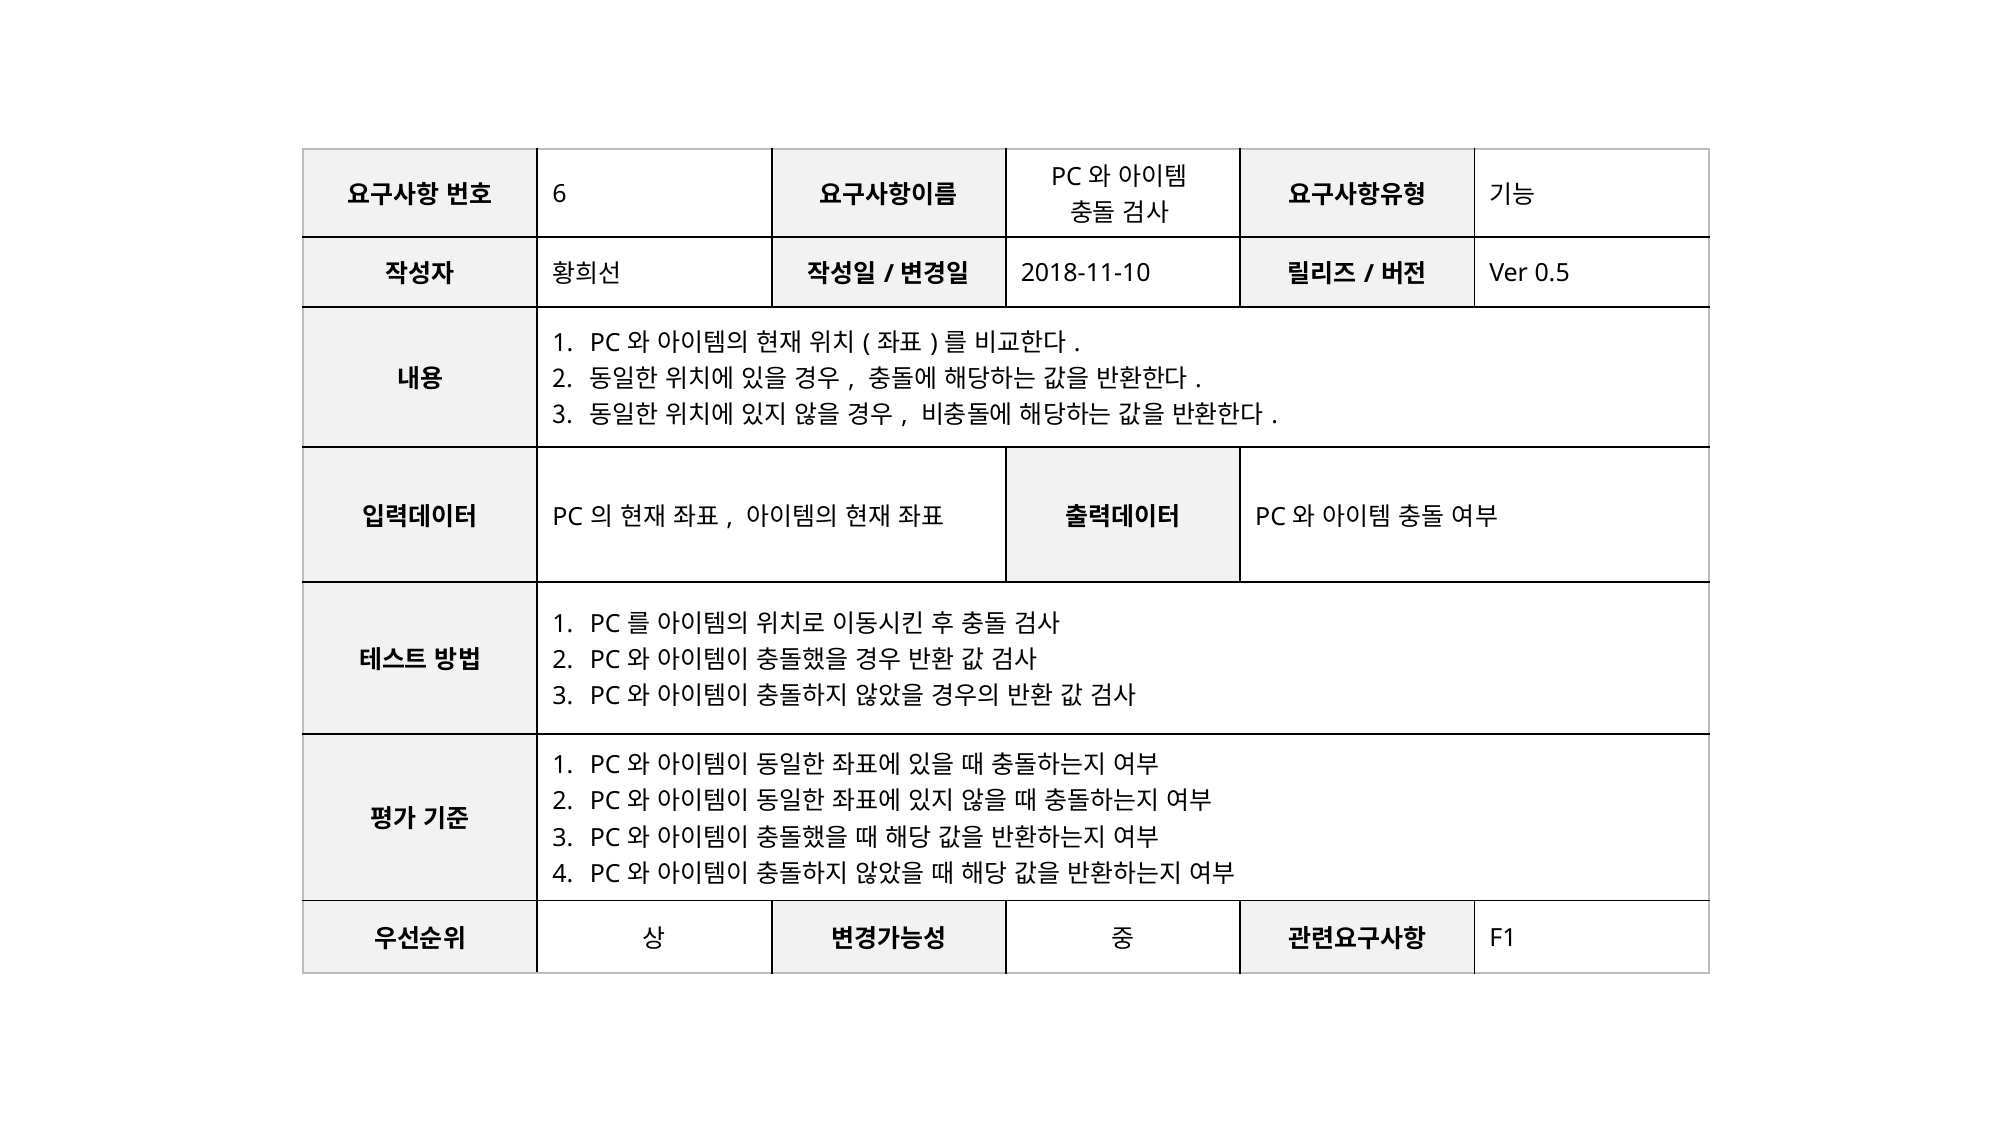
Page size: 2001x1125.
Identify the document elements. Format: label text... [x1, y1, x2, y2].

table_header 요구사항유형 [1241, 150, 1474, 236]
table_cell 관련요구사항 [1241, 901, 1474, 972]
table_cell PC를 아이템의 위치로 이동시킨 후 충돌 검사 PC와 아이템이 충돌했을 경우 반환 값 검사 PC와 아이템이 충돌하지 않았을 경우의 반환 값 검사 [538, 583, 1708, 733]
table_cell 우선순위 [304, 901, 536, 972]
table_cell F1 [1475, 901, 1708, 972]
table_cell 테스트 방법 [304, 583, 536, 733]
table_cell 2018-11-10 [1007, 238, 1239, 306]
table_cell 중 [1007, 901, 1239, 972]
table_cell 황희선 [538, 238, 771, 306]
table_header 요구사항이름 [773, 150, 1005, 236]
table_cell PC와 아이템 충돌 여부 [1241, 448, 1708, 581]
table_header PC와 아이템 충돌 검사 [1007, 150, 1239, 236]
table_cell 내용 [304, 308, 536, 446]
table_header 요구사항 번호 [304, 150, 536, 236]
table_cell PC의 현재 좌표, 아이템의 현재 좌표 [538, 448, 1005, 581]
table_cell 변경가능성 [773, 901, 1005, 972]
table_header 6 [538, 150, 771, 236]
table_cell 상 [538, 901, 771, 972]
table_cell 평가 기준 [304, 735, 536, 900]
table_cell 작성일/변경일 [773, 238, 1005, 306]
table_cell 출력데이터 [1007, 448, 1239, 581]
table_cell 입력데이터 [304, 448, 536, 581]
table_cell PC와 아이템이 동일한 좌표에 있을 때 충돌하는지 여부 PC와 아이템이 동일한 좌표에 있지 않을 때 충돌하는지 여부 PC와 아이템이 충돌했을 때 해당 값을 반환하는지 여부 PC와 아이템이 충돌하지 않았을 때 해당 값을 반환하는지 여부 [538, 735, 1708, 900]
table_header 기능 [1475, 150, 1708, 236]
table_cell Ver 0.5 [1475, 238, 1708, 306]
table_cell PC와 아이템의 현재 위치(좌표)를 비교한다. 동일한 위치에 있을 경우, 충돌에 해당하는 값을 반환한다. 동일한 위치에 있지 않을 경우, 비충돌에 해당하는 값을 반환한다. [538, 308, 1708, 446]
table_cell 작성자 [304, 238, 536, 306]
table_cell 릴리즈/버전 [1241, 238, 1474, 306]
